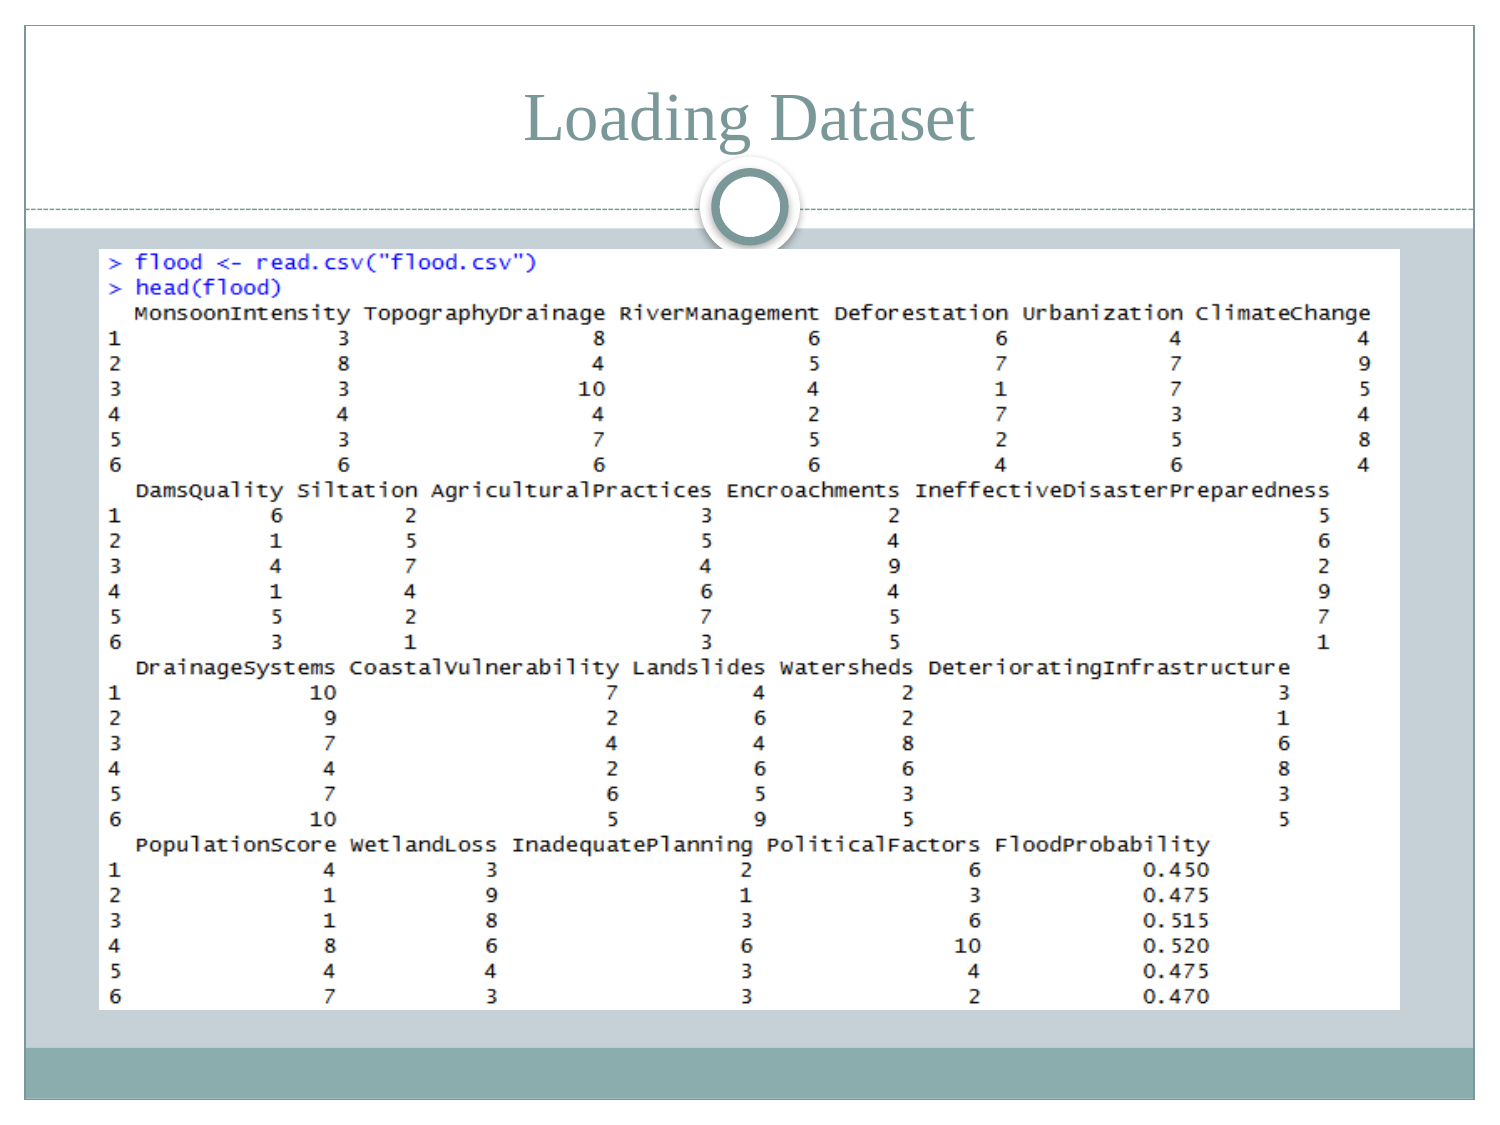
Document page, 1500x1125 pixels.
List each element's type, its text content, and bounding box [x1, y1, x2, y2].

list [99, 249, 1401, 1010]
title Loading Dataset [49, 37, 1450, 162]
